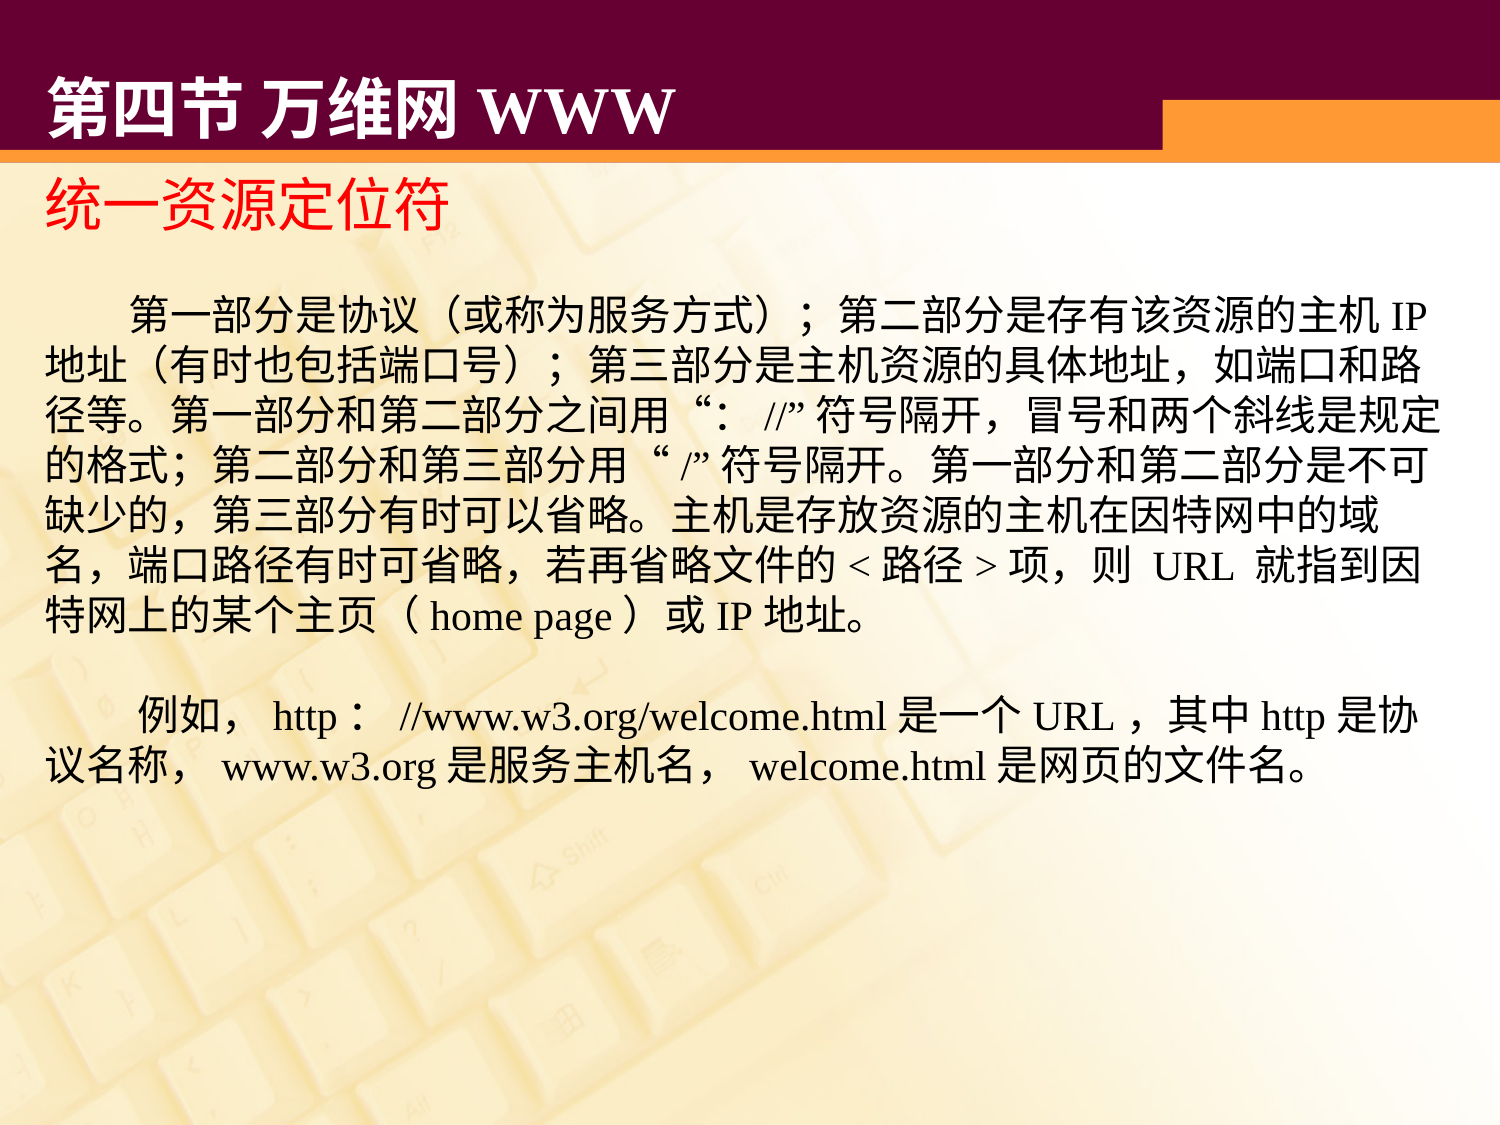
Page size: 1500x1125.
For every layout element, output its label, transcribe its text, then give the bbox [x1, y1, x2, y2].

picture [0, 163, 1500, 1125]
list 统一资源定位符 第一部分是协议（或称为服务方式）；第二部分是存有该资源的主机IP地址（有时也包括端口号）；第三部分是主机资源的具体地址，如端口和路径等。第一部分和第二部分之间用“：//”符号隔开，冒号和两个斜线是规定的格式；第二部分和第三部分用“/”符号隔开。第一部分和第二部分是不可缺少的，第三部分有时可以省略。主机是存放资源的主机在因特网中的域名，端口路径有时可省略，若再省略文件的<路径>项，则 URL 就指到因特网上的某个主页（home page）或IP地址。 例如，http：//www.w3.org/welcome.html是一个URL，其中http是协议名称，www.w3.org是服务主机名，welcome.html是网页的文件名。 [29, 160, 1477, 1114]
title 第四节 万维网WWW [29, 50, 1338, 160]
